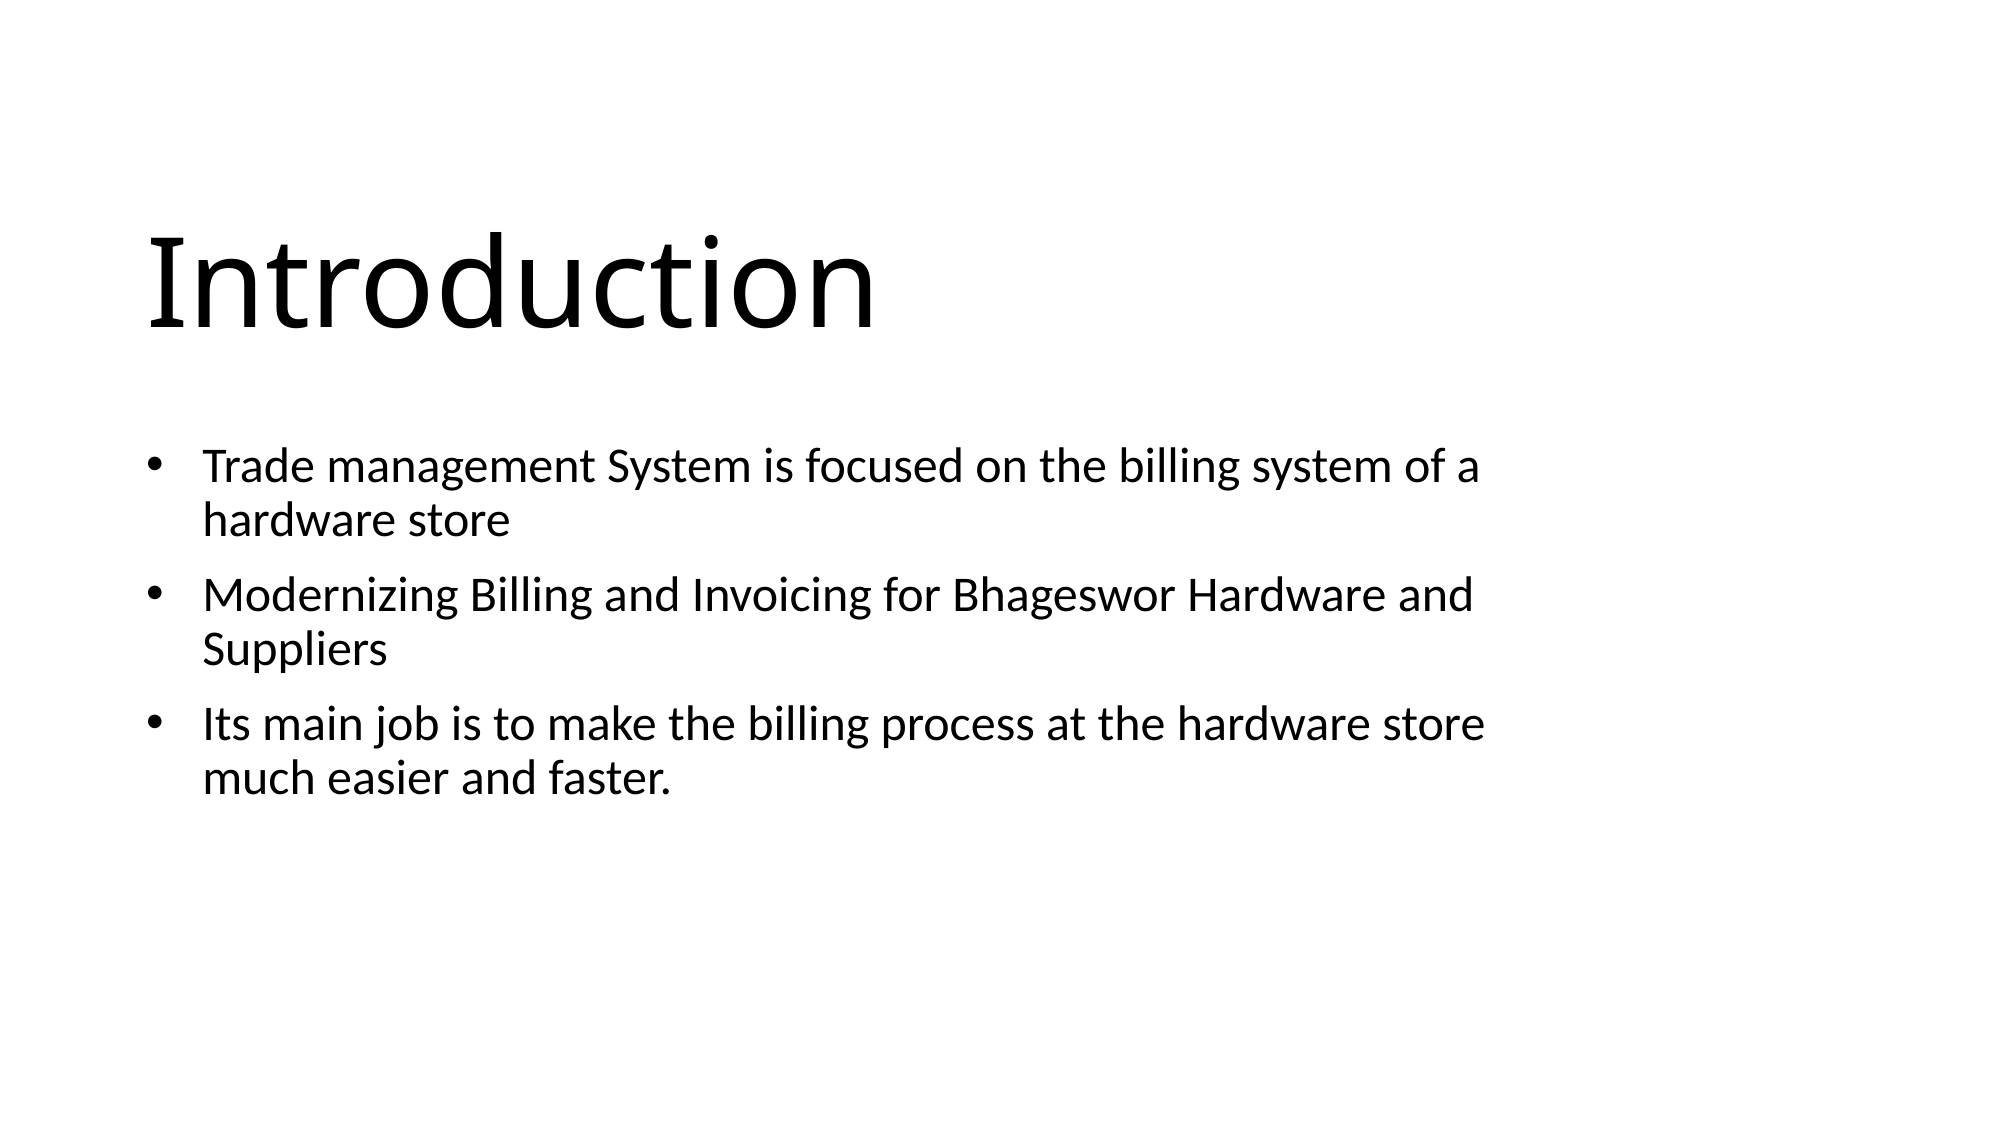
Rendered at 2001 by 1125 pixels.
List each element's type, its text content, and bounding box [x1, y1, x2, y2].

title Introduction [131, 72, 1458, 363]
list Trade management System is focused on the billing system of a hardware store Modernizing Billing and Invoicing for Bhageswor Hardware and Suppliers Its main job is to make the billing process at the hardware store much easier and faster. [131, 431, 1619, 847]
